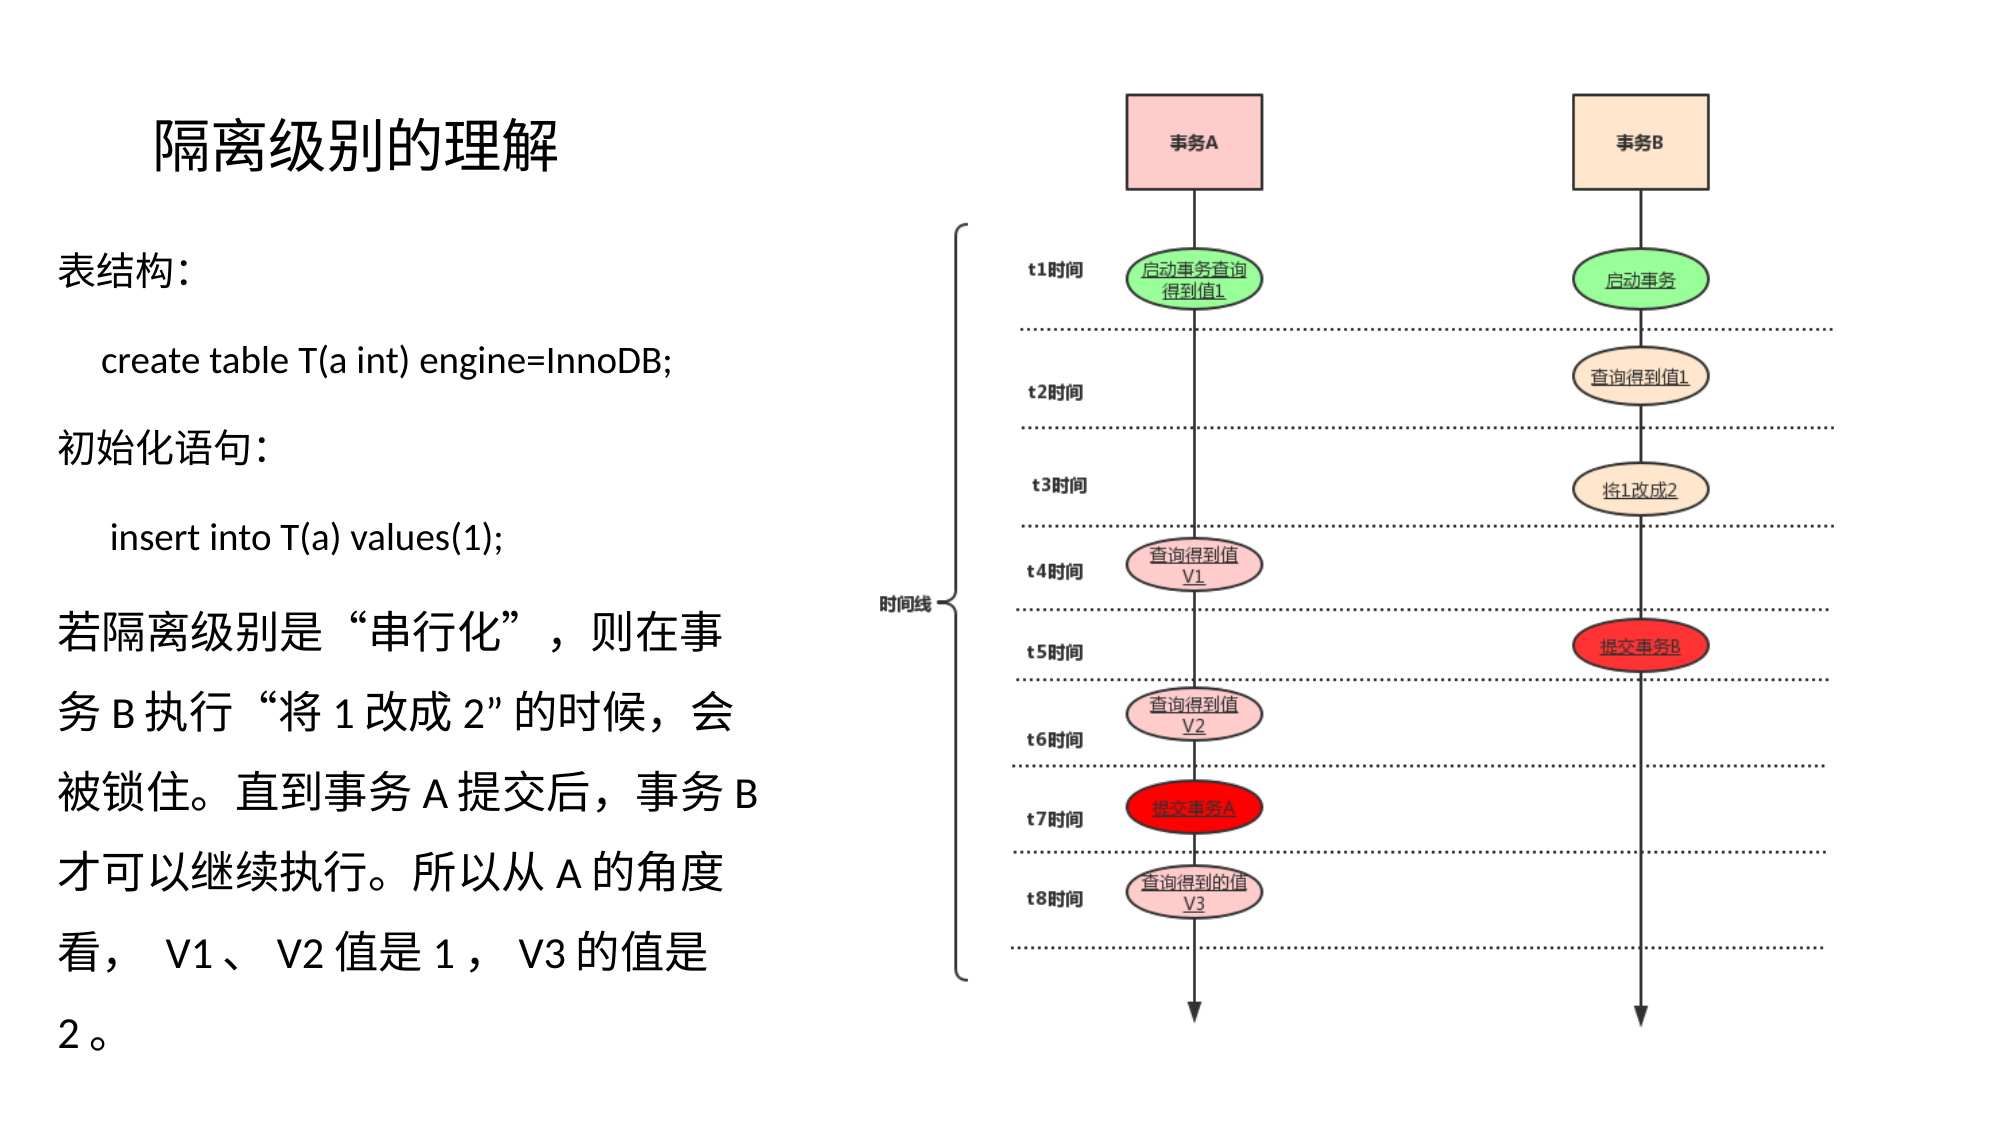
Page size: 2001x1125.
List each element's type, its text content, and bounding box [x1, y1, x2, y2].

picture [732, 0, 1919, 1108]
list 表结构： create table T(a int) engine=InnoDB; 初始化语句： insert into T(a) values(1); 若隔离级别是“串行化”，则在事务B执行“将1改成2”的时候，会被锁住。直到事务A提交后，事务B才可以继续执行。所以从A的角度看， V1、V2值是1，V3的值是2。 [42, 215, 732, 1068]
title 隔离级别的理解 [137, 59, 732, 215]
